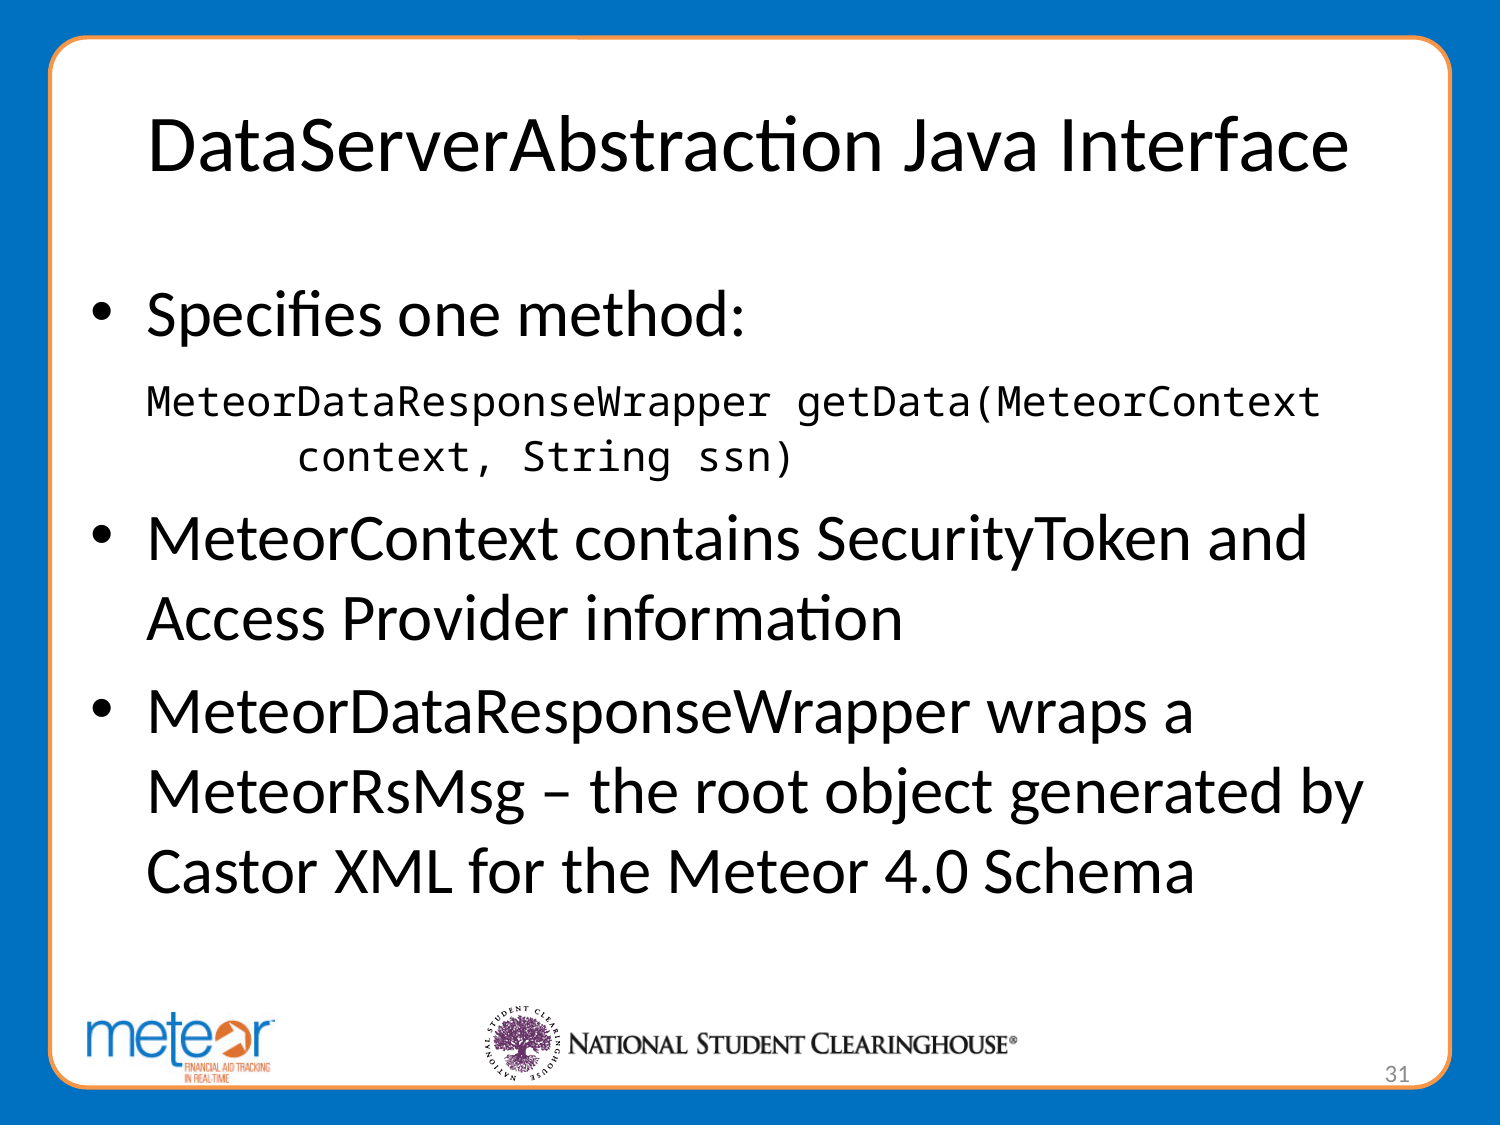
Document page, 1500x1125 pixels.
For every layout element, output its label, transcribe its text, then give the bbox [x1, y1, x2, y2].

picture [87, 1012, 275, 1084]
slide_number 31 [1074, 1042, 1425, 1103]
title DataServerAbstraction Java Interface [75, 45, 1425, 233]
list Specifies one method: MeteorDataResponseWrapper getData(MeteorContext context, String ssn) MeteorContext contains SecurityToken and Access Provider information MeteorDataResponseWrapper wraps a MeteorRsMsg – the root object generated by Castor XML for the Meteor 4.0 Schema [75, 262, 1425, 1005]
picture [474, 1005, 1026, 1081]
